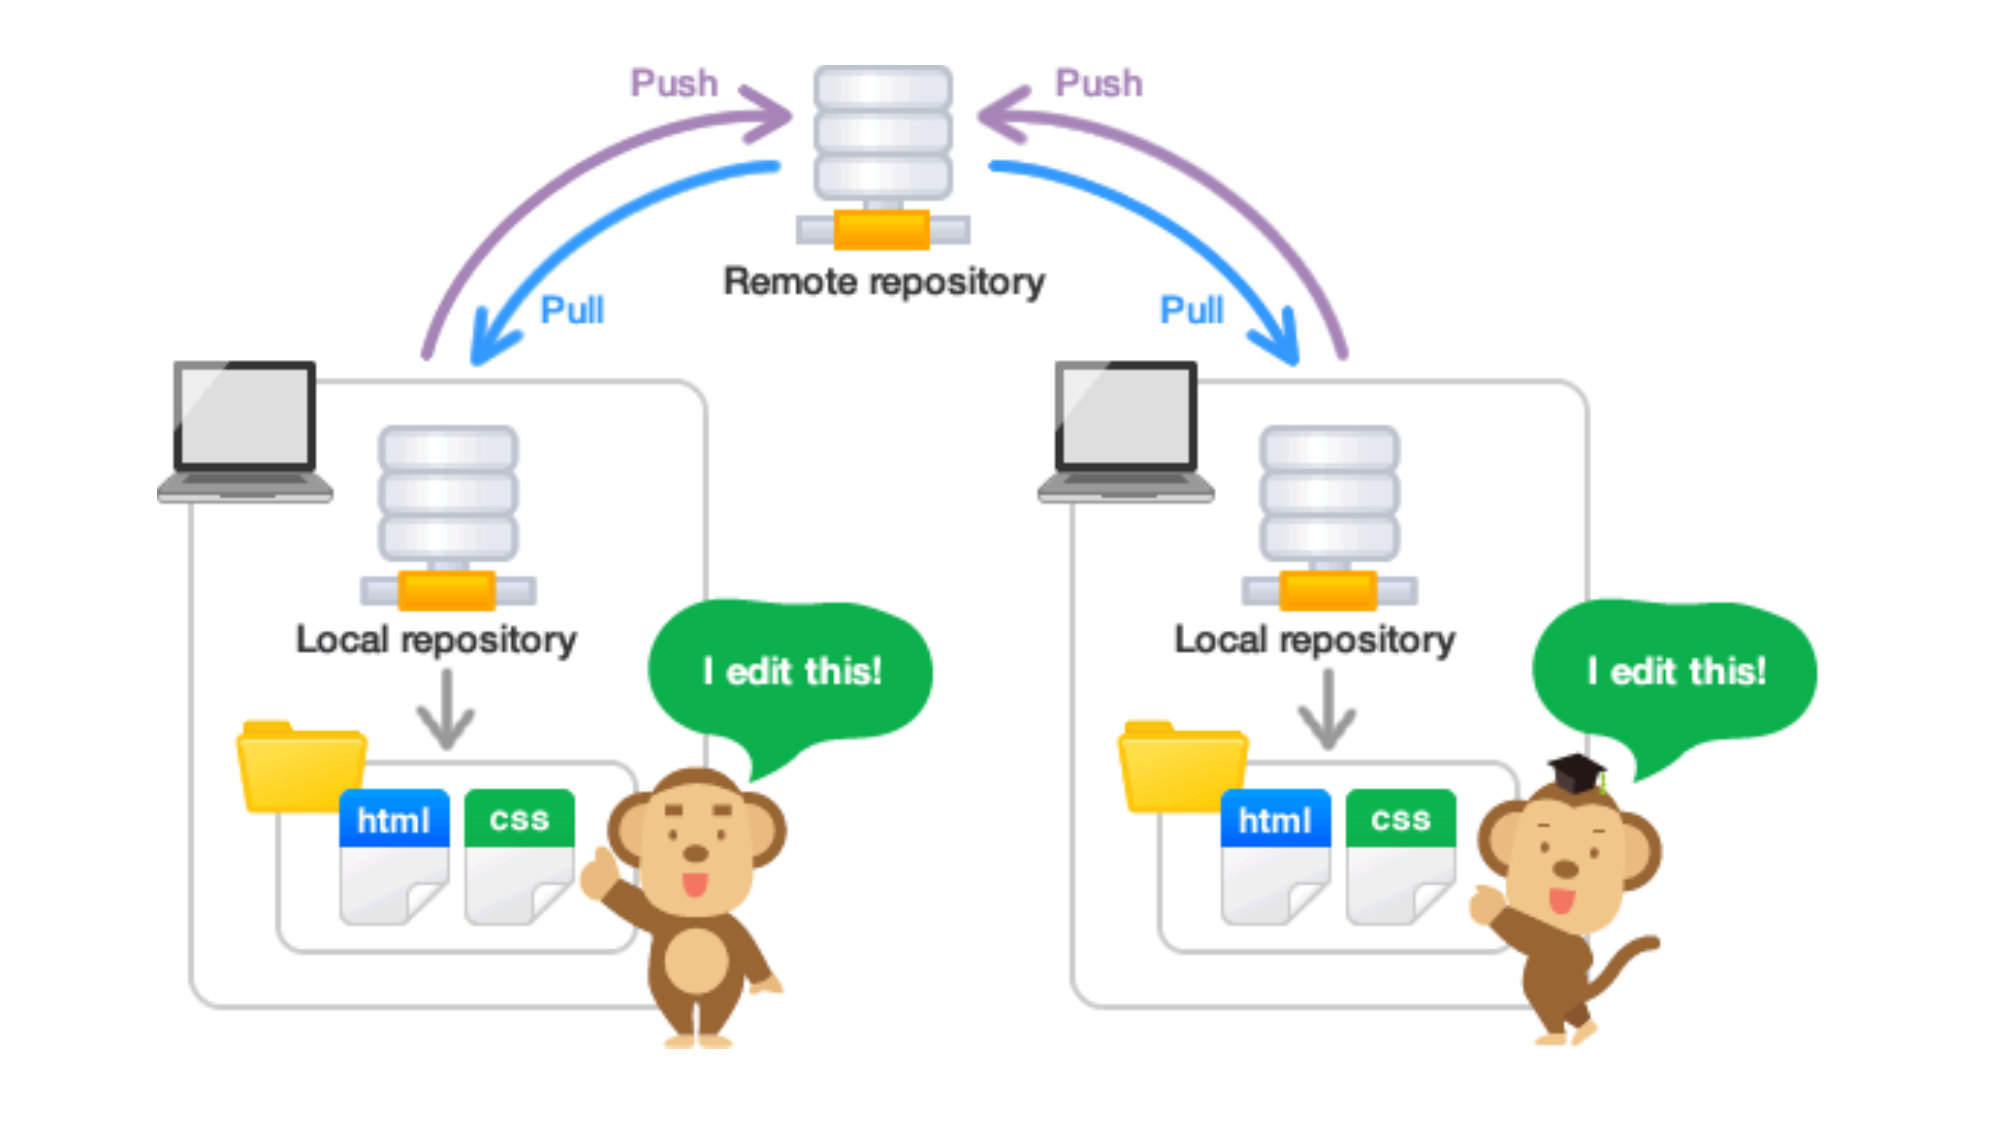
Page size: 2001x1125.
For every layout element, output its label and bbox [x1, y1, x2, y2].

picture [157, 65, 1824, 1049]
